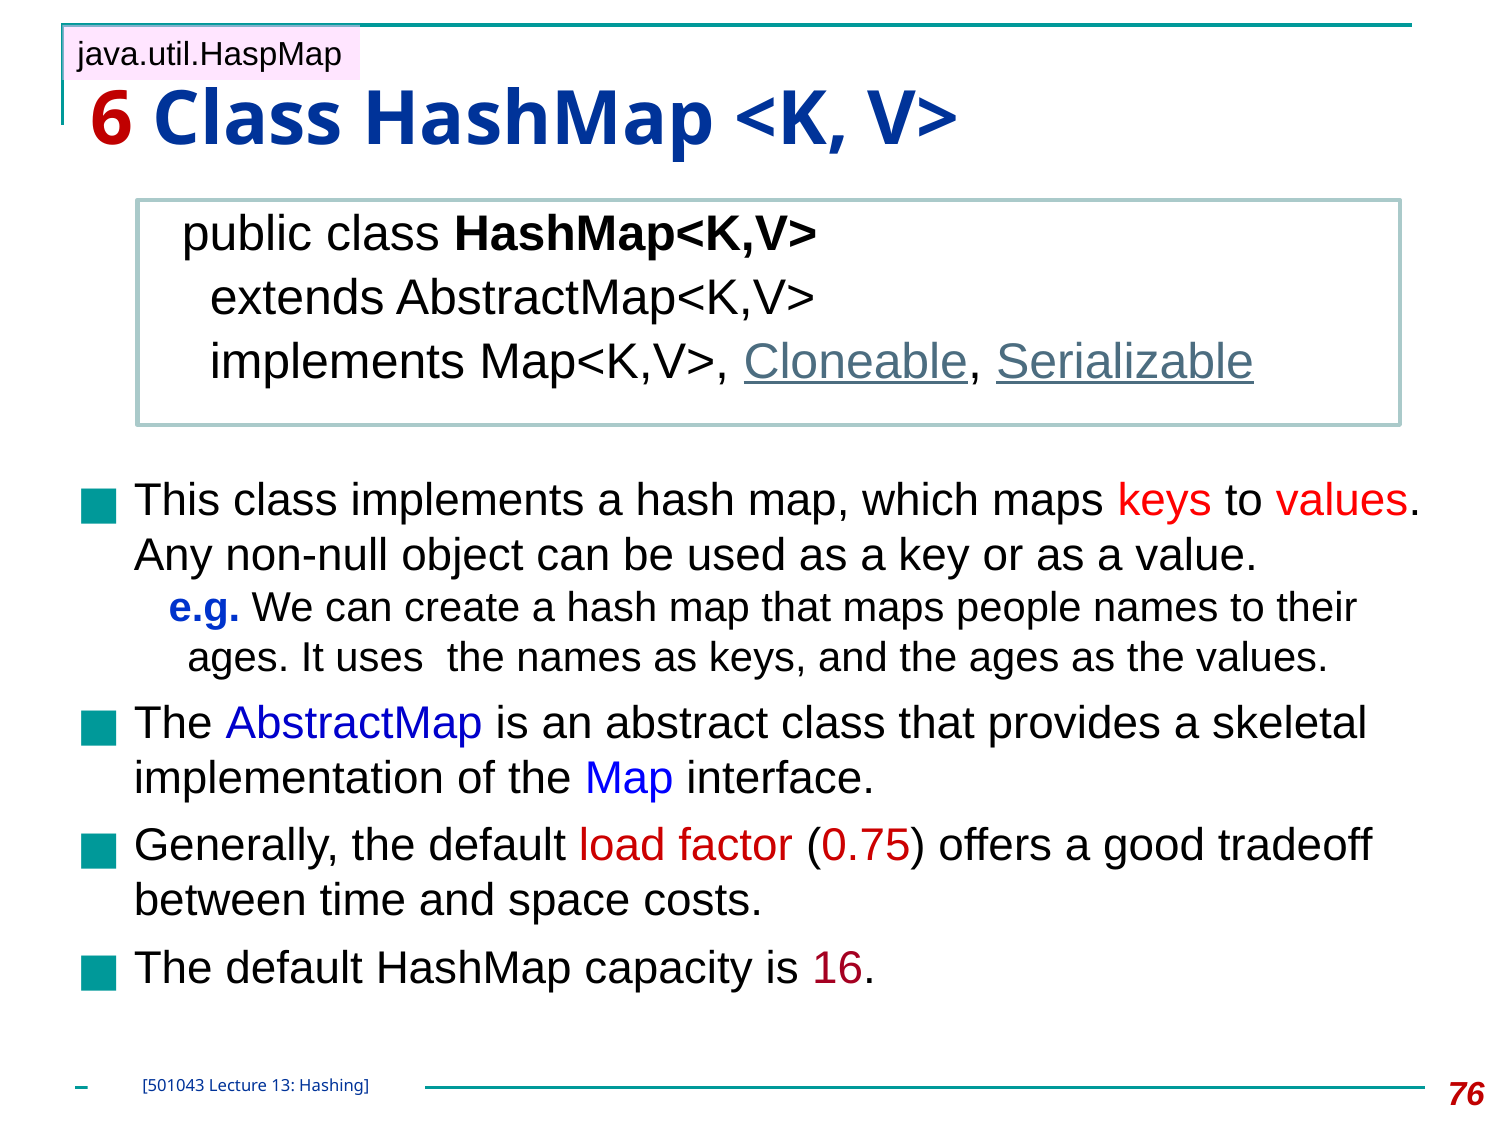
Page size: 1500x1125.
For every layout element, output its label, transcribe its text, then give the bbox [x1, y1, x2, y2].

title 6 Class HashMap <K, V> [75, 62, 1425, 188]
list This class implements a hash map, which maps keys to values. Any non-null object can be used as a key or as a value. e.g. We can create a hash map that maps people names to their ages. It uses the names as keys, and the ages as the values. The AbstractMap is an abstract class that provides a skeletal implementation of the Map interface. Generally, the default load factor (0.75) offers a good tradeoff between time and space costs. The default HashMap capacity is 16. [62, 462, 1463, 1025]
slide_number ‹#› [1400, 1065, 1500, 1125]
text_box public class HashMap<K,V> extends AbstractMap<K,V> implements Map<K,V>, Cloneable, Serializable [137, 199, 1400, 425]
text_box java.util.HaspMap [62, 24, 360, 80]
text_box [501043 Lecture 13: Hashing] [87, 1074, 425, 1100]
